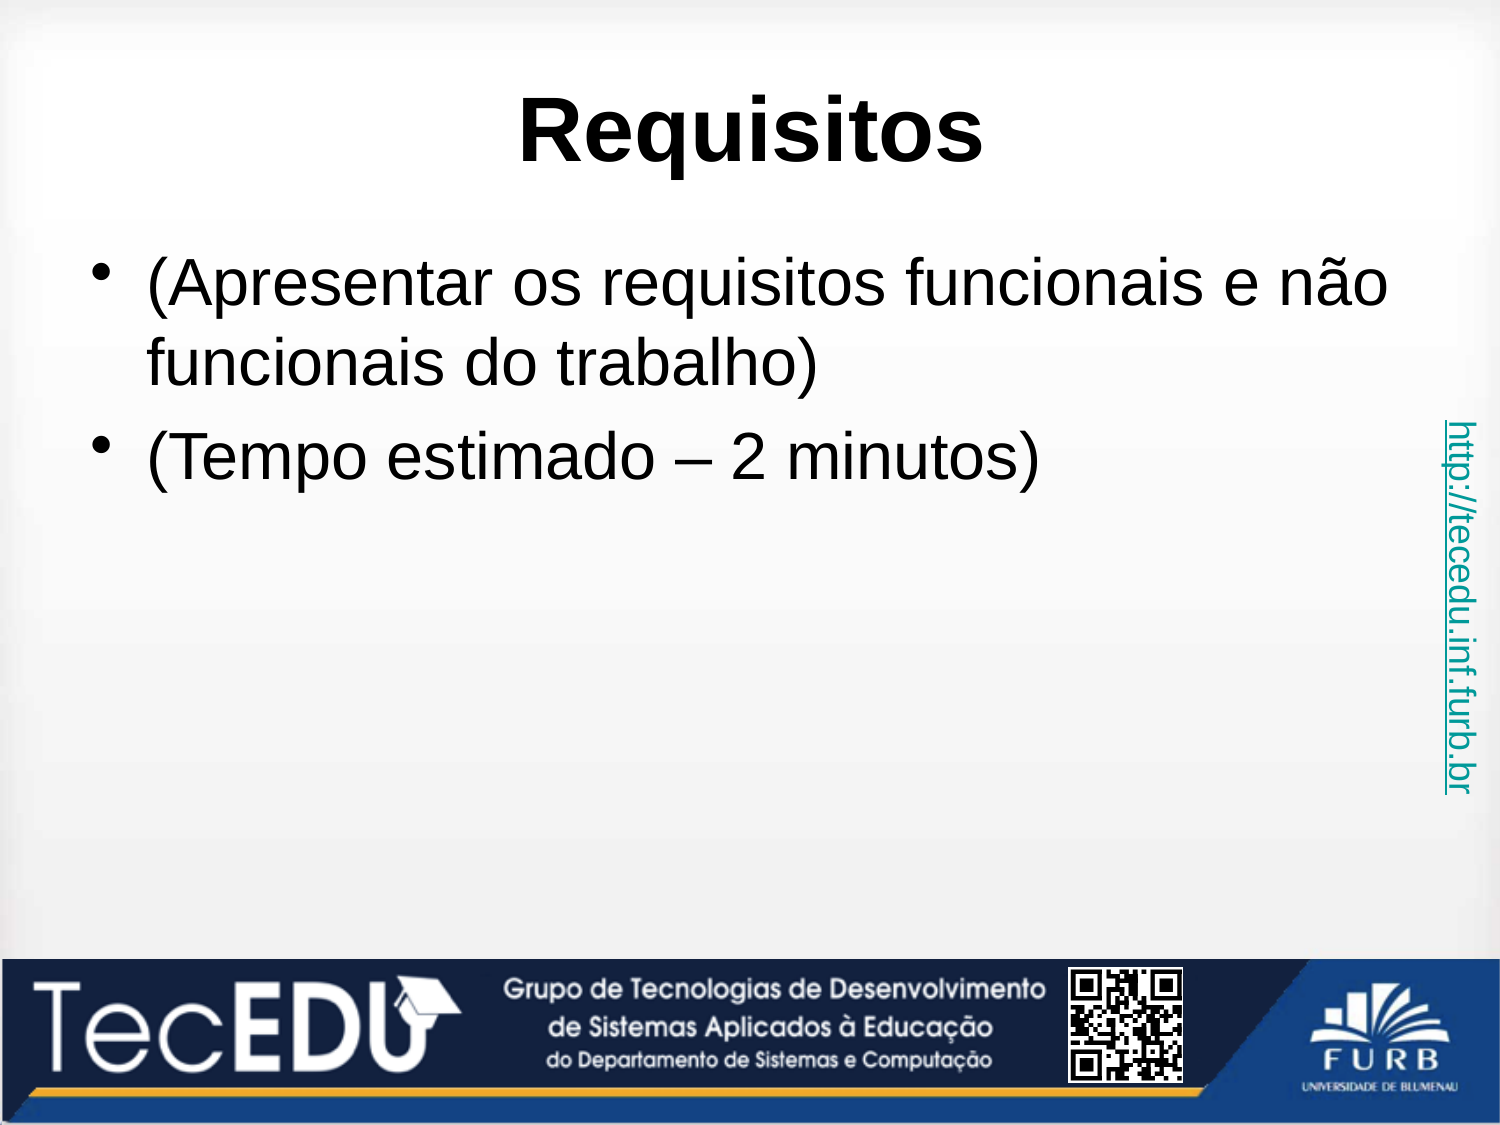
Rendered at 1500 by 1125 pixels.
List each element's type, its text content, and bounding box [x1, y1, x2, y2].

title Requisitos [76, 30, 1427, 219]
list (Apresentar os requisitos funcionais e não funcionais do trabalho) (Tempo estimado – 2 minutos) [74, 231, 1426, 1000]
picture [0, 0, 1500, 1125]
